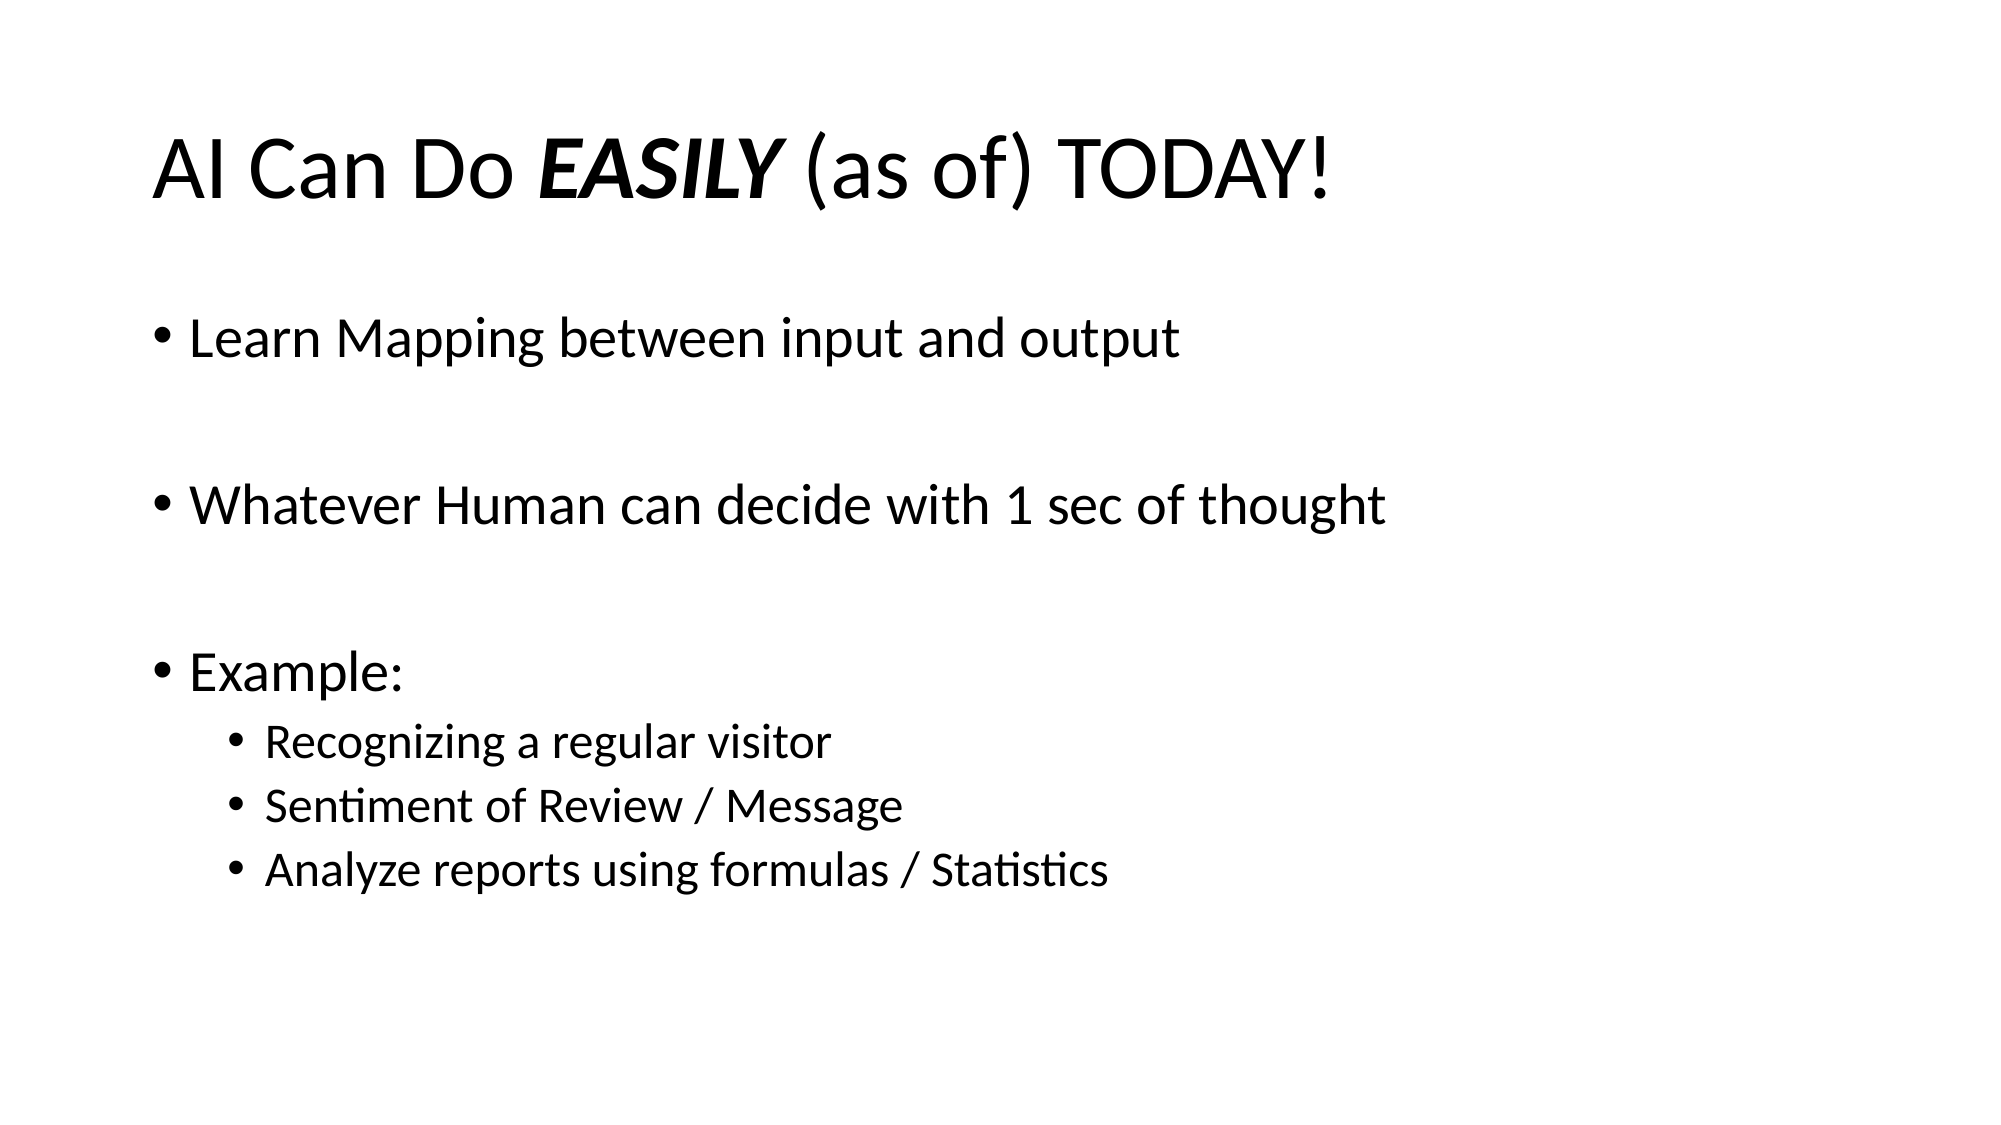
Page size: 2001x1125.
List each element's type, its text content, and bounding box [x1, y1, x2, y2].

title AI Can Do EASILY (as of) TODAY! [137, 59, 1863, 278]
list Learn Mapping between input and output Whatever Human can decide with 1 sec of thought Example: Recognizing a regular visitor Sentiment of Review / Message Analyze reports using formulas / Statistics [137, 299, 1863, 1014]
